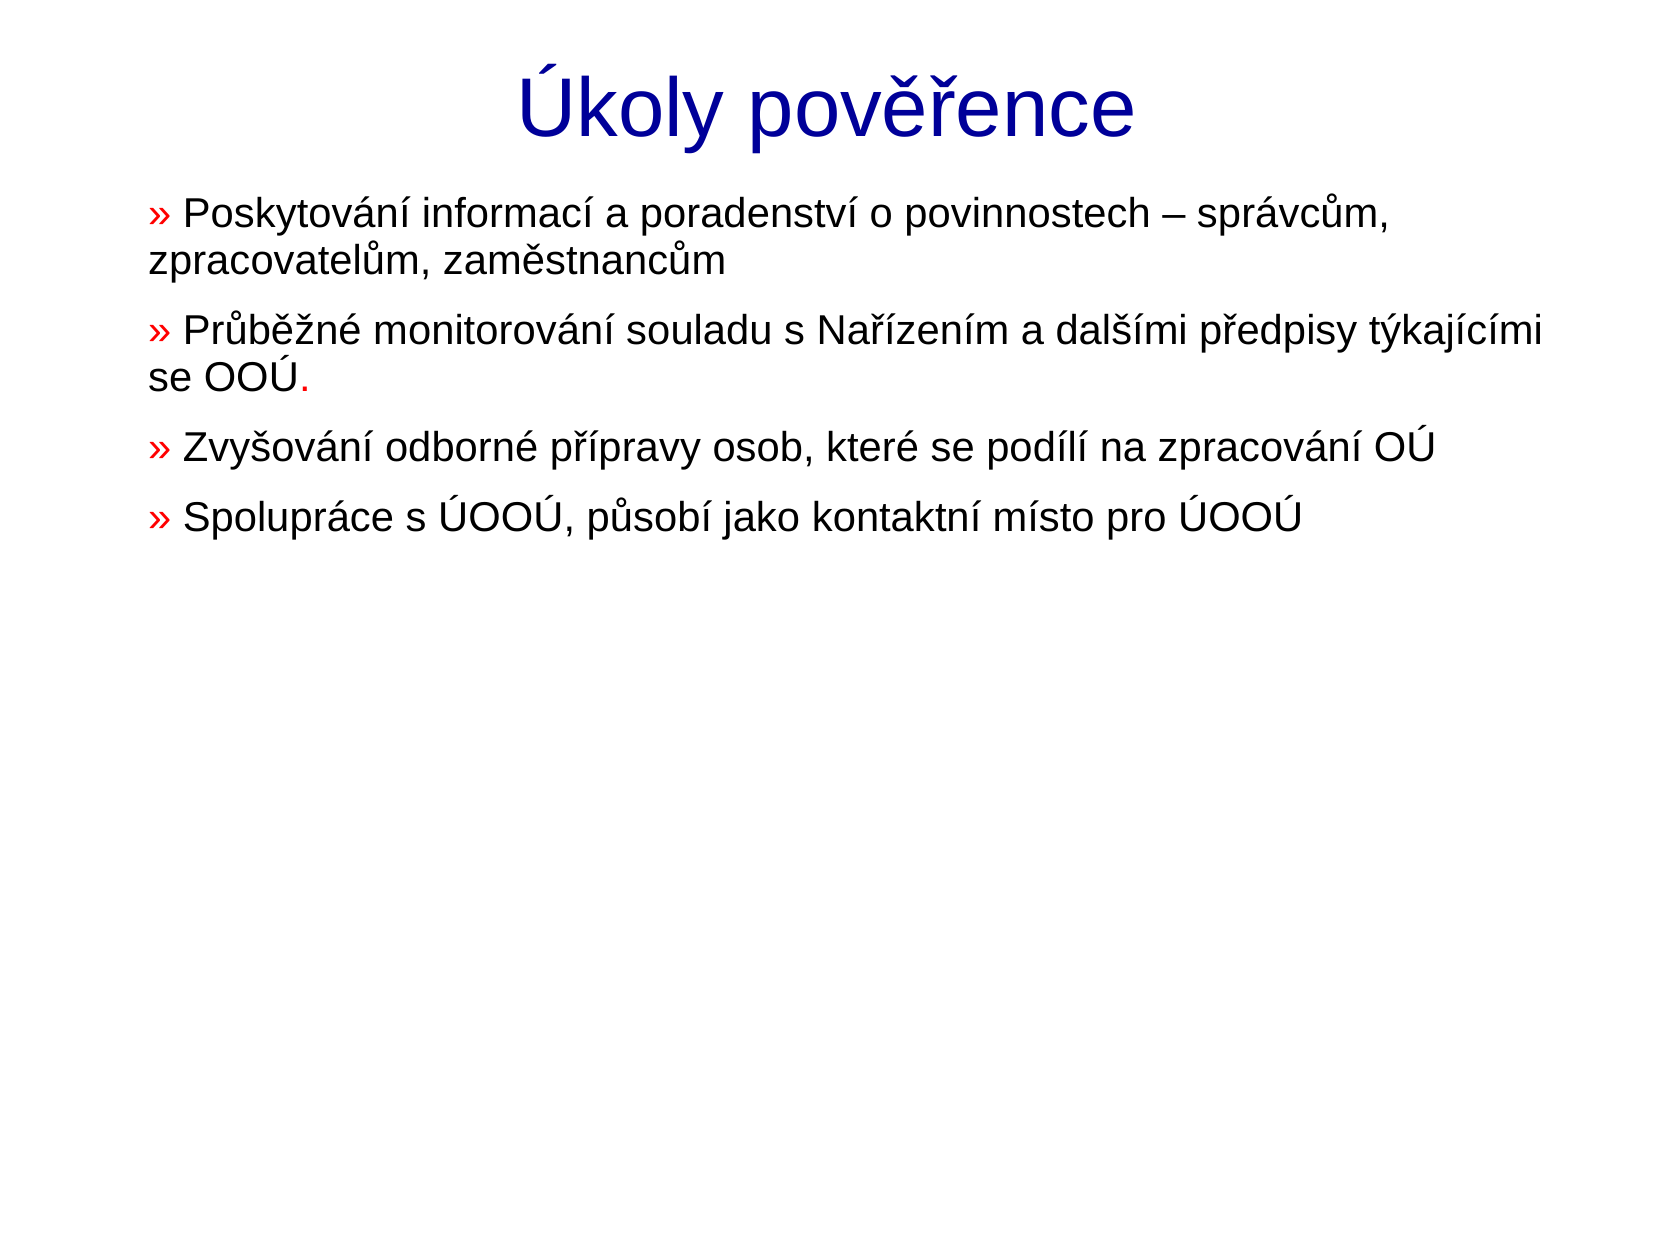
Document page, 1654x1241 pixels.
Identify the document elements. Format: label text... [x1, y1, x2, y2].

text_box Úkoly pověřence [82, 1, 1571, 186]
text_box » Poskytování informací a poradenství o povinnostech – správcům, zpracovatelům, zaměstnancům » Průběžné monitorování souladu s Nařízením a dalšími předpisy týkajícími se OOÚ. » Zvyšování odborné přípravy osob, které se podílí na zpracování OÚ » Spolupráce s ÚOOÚ, působí jako kontaktní místo pro ÚOOÚ [82, 186, 1571, 1241]
